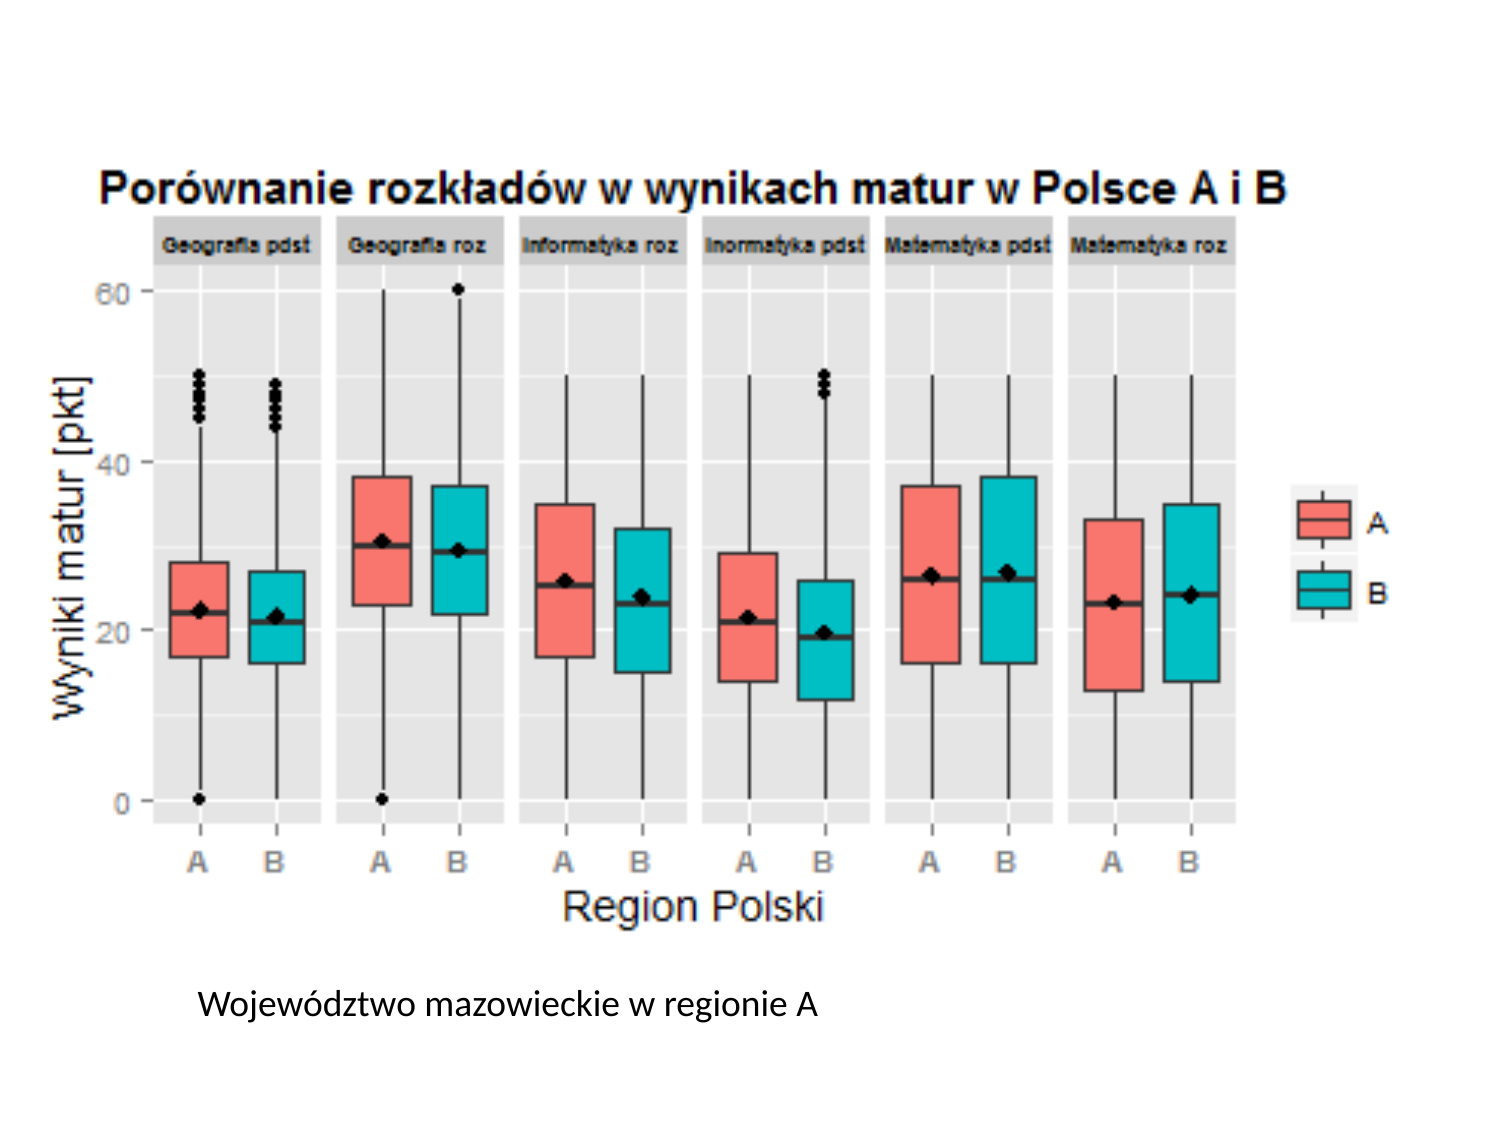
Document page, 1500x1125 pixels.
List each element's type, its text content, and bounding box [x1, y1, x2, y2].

picture [5, 95, 1499, 965]
text_box Województwo mazowieckie w regionie A [183, 974, 869, 1032]
